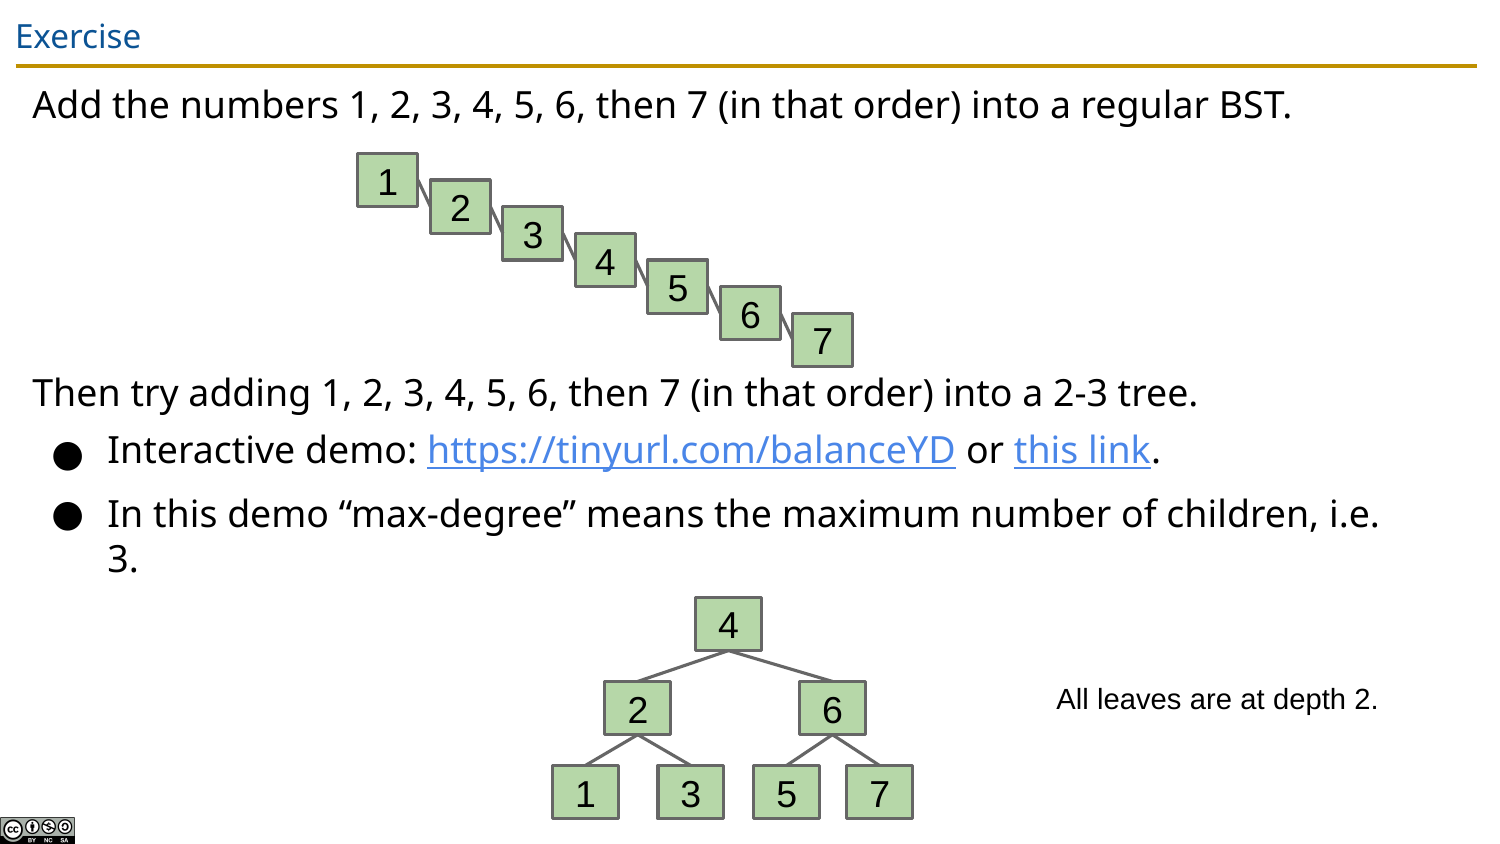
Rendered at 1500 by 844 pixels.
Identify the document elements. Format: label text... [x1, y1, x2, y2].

text_box 6 [720, 286, 781, 340]
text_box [728, 650, 833, 682]
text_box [417, 179, 431, 207]
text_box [562, 233, 576, 261]
text_box 2 [430, 180, 491, 234]
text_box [584, 734, 638, 766]
text_box All leaves are at depth 2. [1041, 665, 1419, 751]
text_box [637, 650, 726, 682]
text_box 4 [575, 233, 636, 287]
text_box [832, 734, 880, 766]
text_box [639, 734, 692, 766]
text_box 3 [657, 765, 724, 819]
list Add the numbers 1, 2, 3, 4, 5, 6, then 7 (in that order) into a regular BST. Then try adding 1, 2, 3, 4, 5, 6, then 7 (in that order) into a 2-3 tree. Interactive demo: https://tinyurl.com/balanceYD or this link. In this demo “max-degree” means the maximum number of children, i.e. 3. [17, 65, 1416, 627]
text_box 7 [846, 765, 913, 819]
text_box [786, 734, 831, 766]
text_box 1 [357, 153, 418, 207]
text_box 3 [502, 206, 563, 260]
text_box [780, 312, 794, 341]
text_box 7 [792, 313, 853, 367]
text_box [635, 259, 649, 287]
text_box 2 [604, 681, 671, 733]
title Exercise [0, 0, 1398, 65]
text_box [490, 206, 504, 234]
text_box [707, 286, 721, 314]
text_box 6 [799, 681, 866, 733]
text_box 1 [552, 765, 619, 819]
picture [0, 817, 75, 844]
text_box 5 [647, 259, 708, 314]
text_box 5 [753, 765, 820, 819]
text_box 4 [695, 597, 762, 648]
